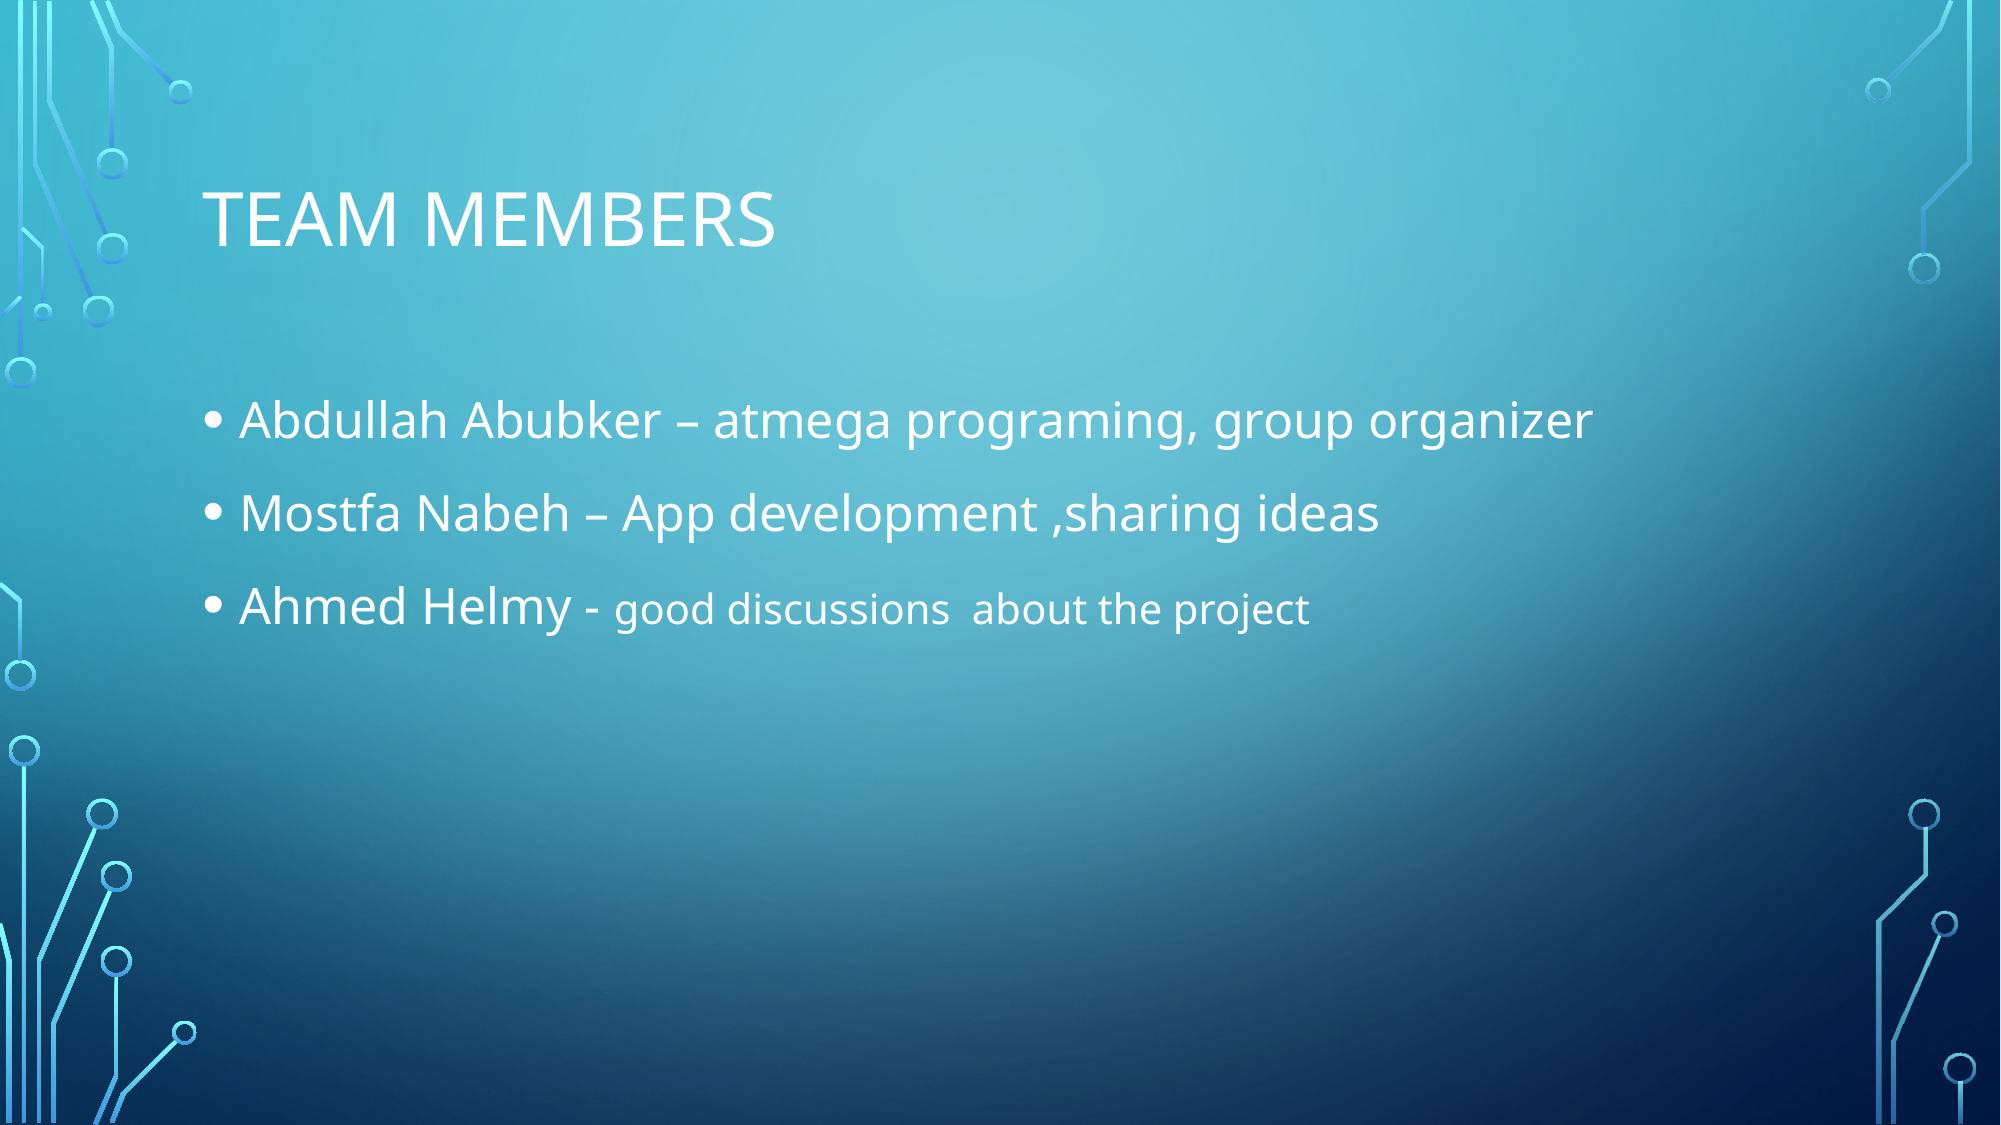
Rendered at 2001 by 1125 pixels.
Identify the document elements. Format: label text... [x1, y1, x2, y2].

list Abdullah Abubker – atmega programing, group organizer Mostfa Nabeh – App development ,sharing ideas Ahmed Helmy - good discussions about the project [187, 369, 1813, 950]
title Team members [187, 101, 1813, 344]
